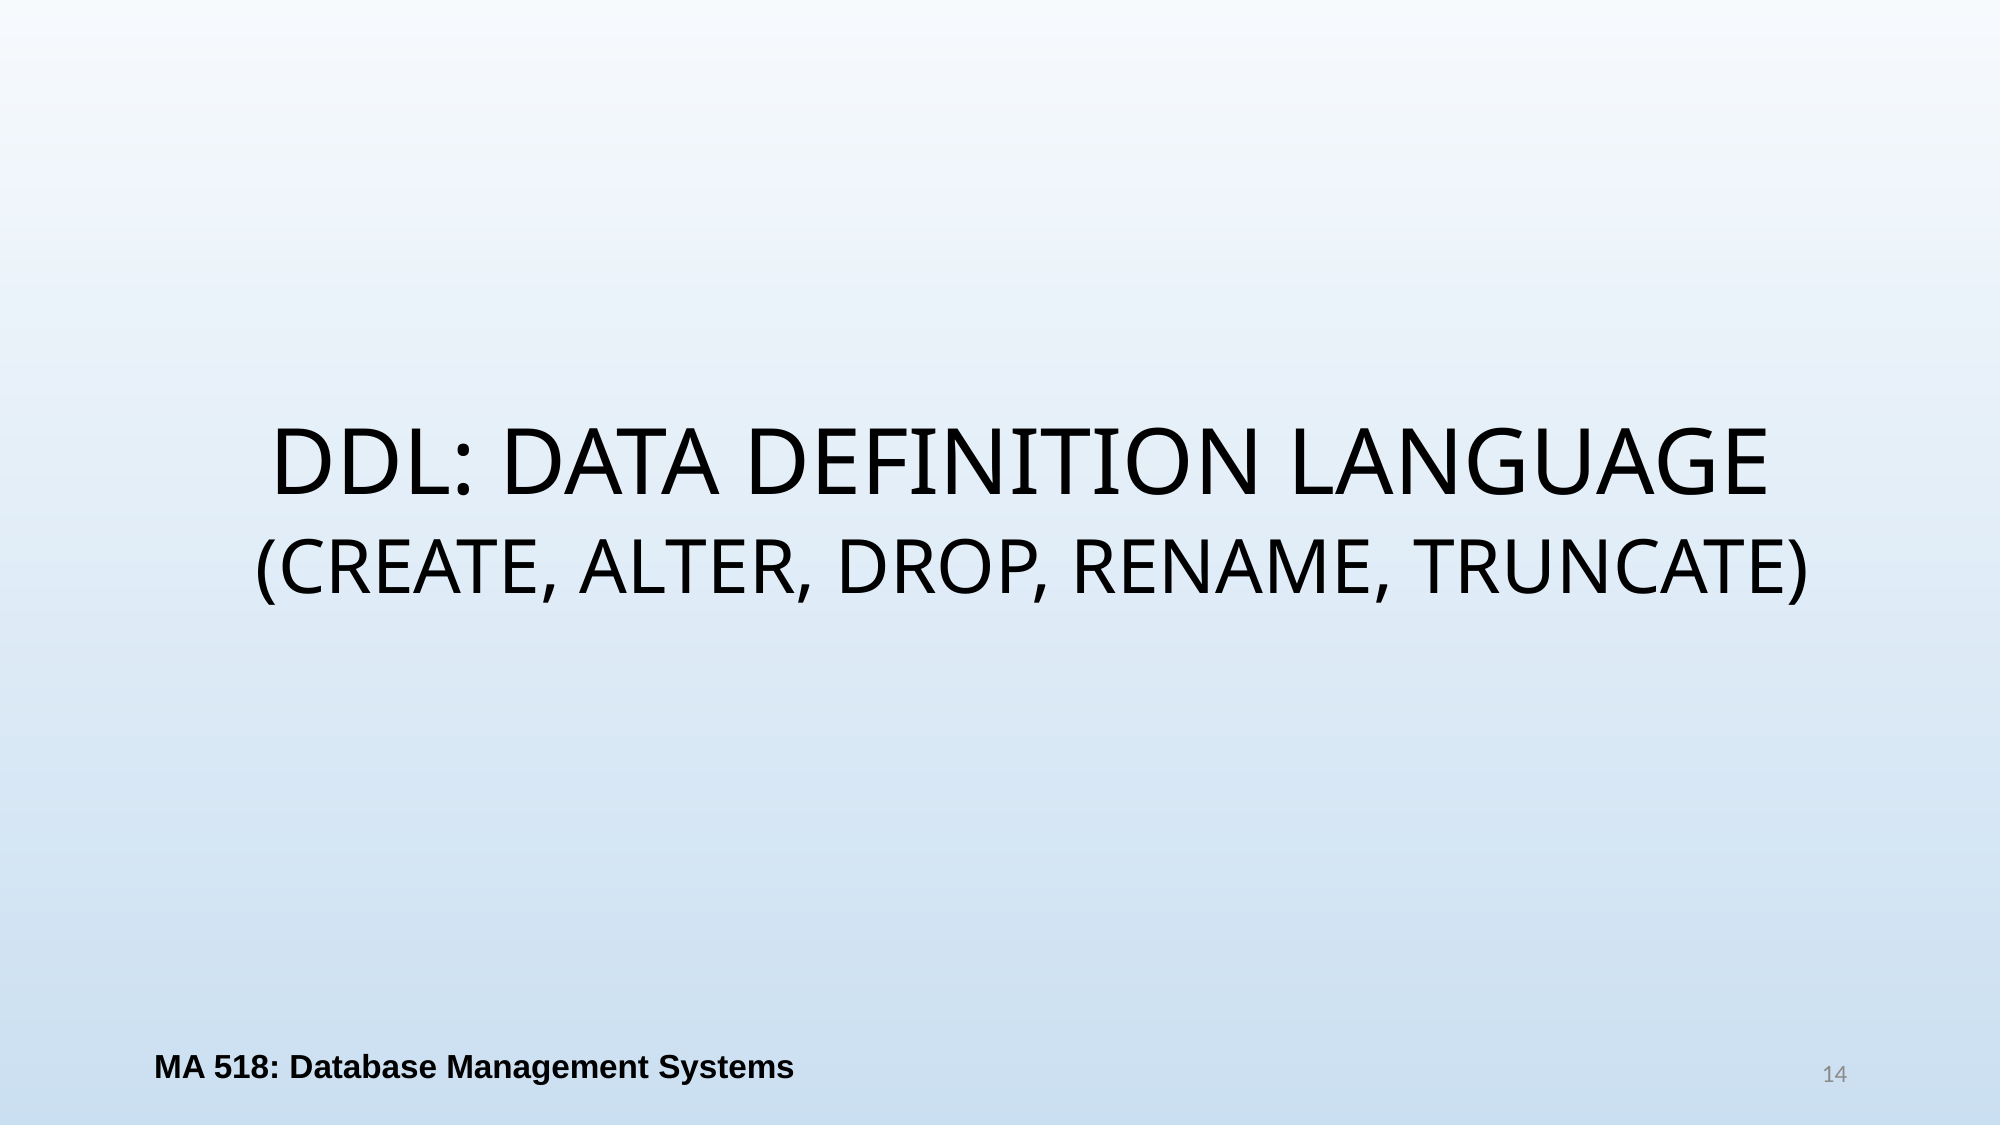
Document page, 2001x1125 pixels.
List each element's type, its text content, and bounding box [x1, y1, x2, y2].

title DDL: DATA DEFINITION LANGUAGE (CREATE, ALTER, DROP, RENAME, TRUNCATE) [158, 383, 1884, 646]
slide_number 14 [1412, 1042, 1863, 1103]
footer MA 518: Database Management Systems [137, 1035, 813, 1096]
